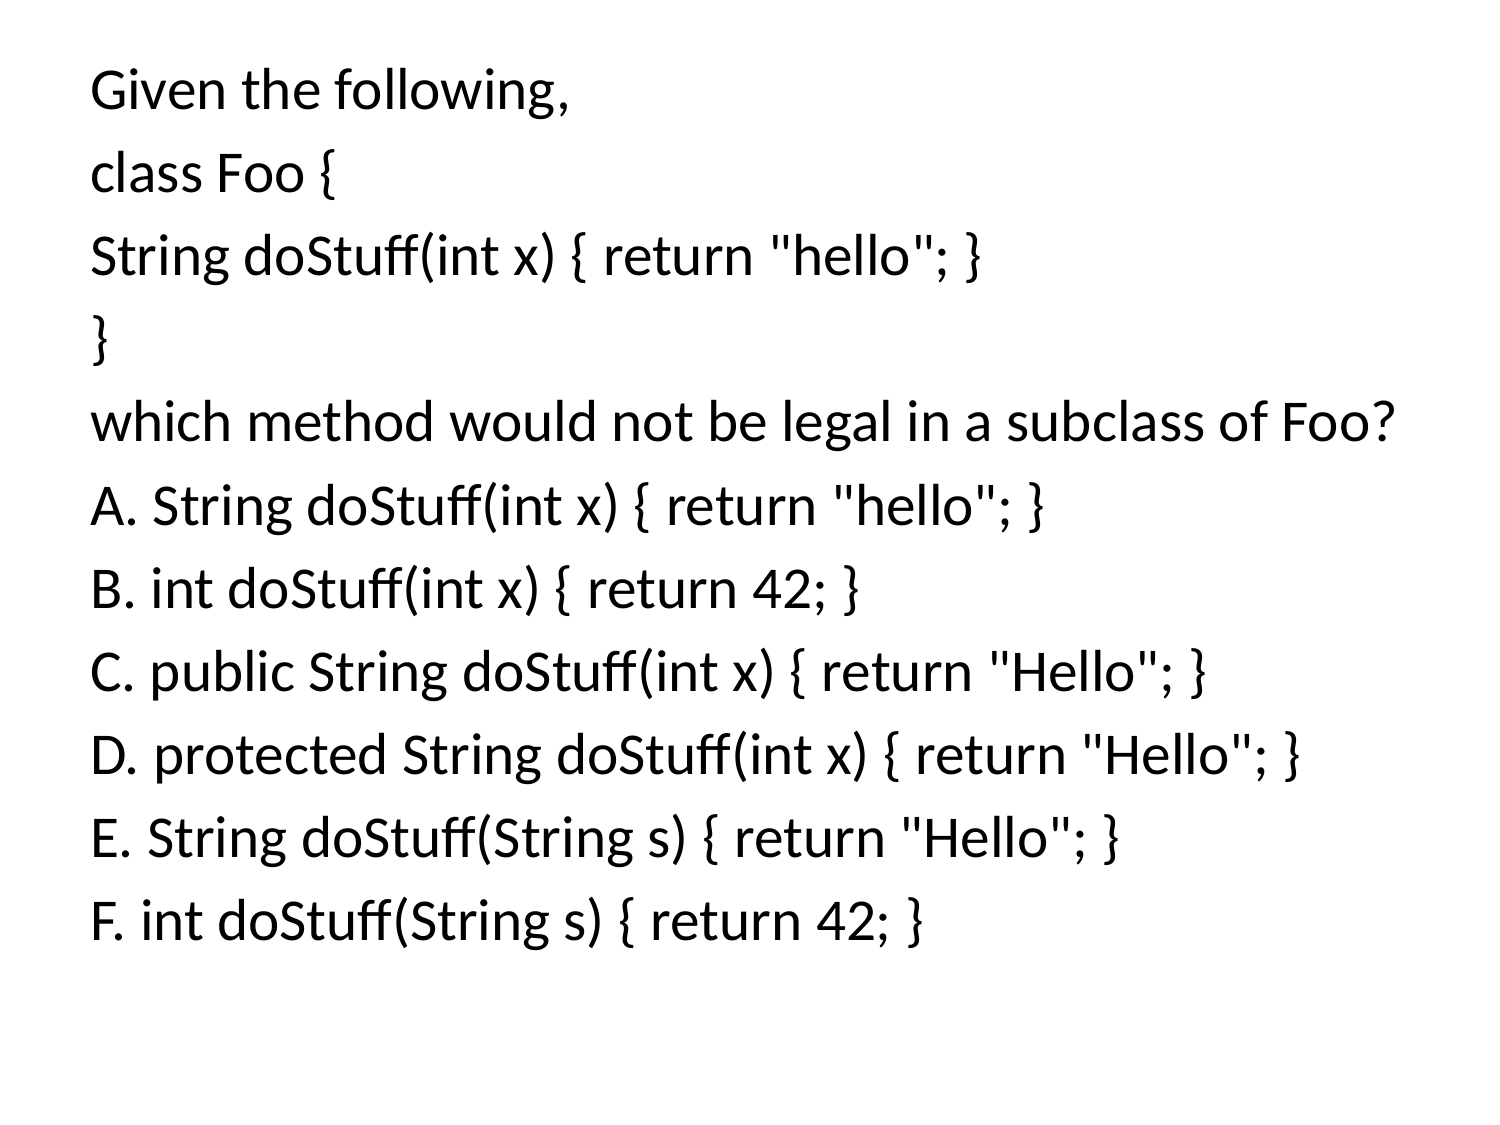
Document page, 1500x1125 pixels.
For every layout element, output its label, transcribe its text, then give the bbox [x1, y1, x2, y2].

list Given the following, class Foo { String doStuff(int x) { return "hello"; } } which method would not be legal in a subclass of Foo? A. String doStuff(int x) { return "hello"; } B. int doStuff(int x) { return 42; } C. public String doStuff(int x) { return "Hello"; } D. protected String doStuff(int x) { return "Hello"; } E. String doStuff(String s) { return "Hello"; } F. int doStuff(String s) { return 42; } [75, 42, 1425, 1005]
